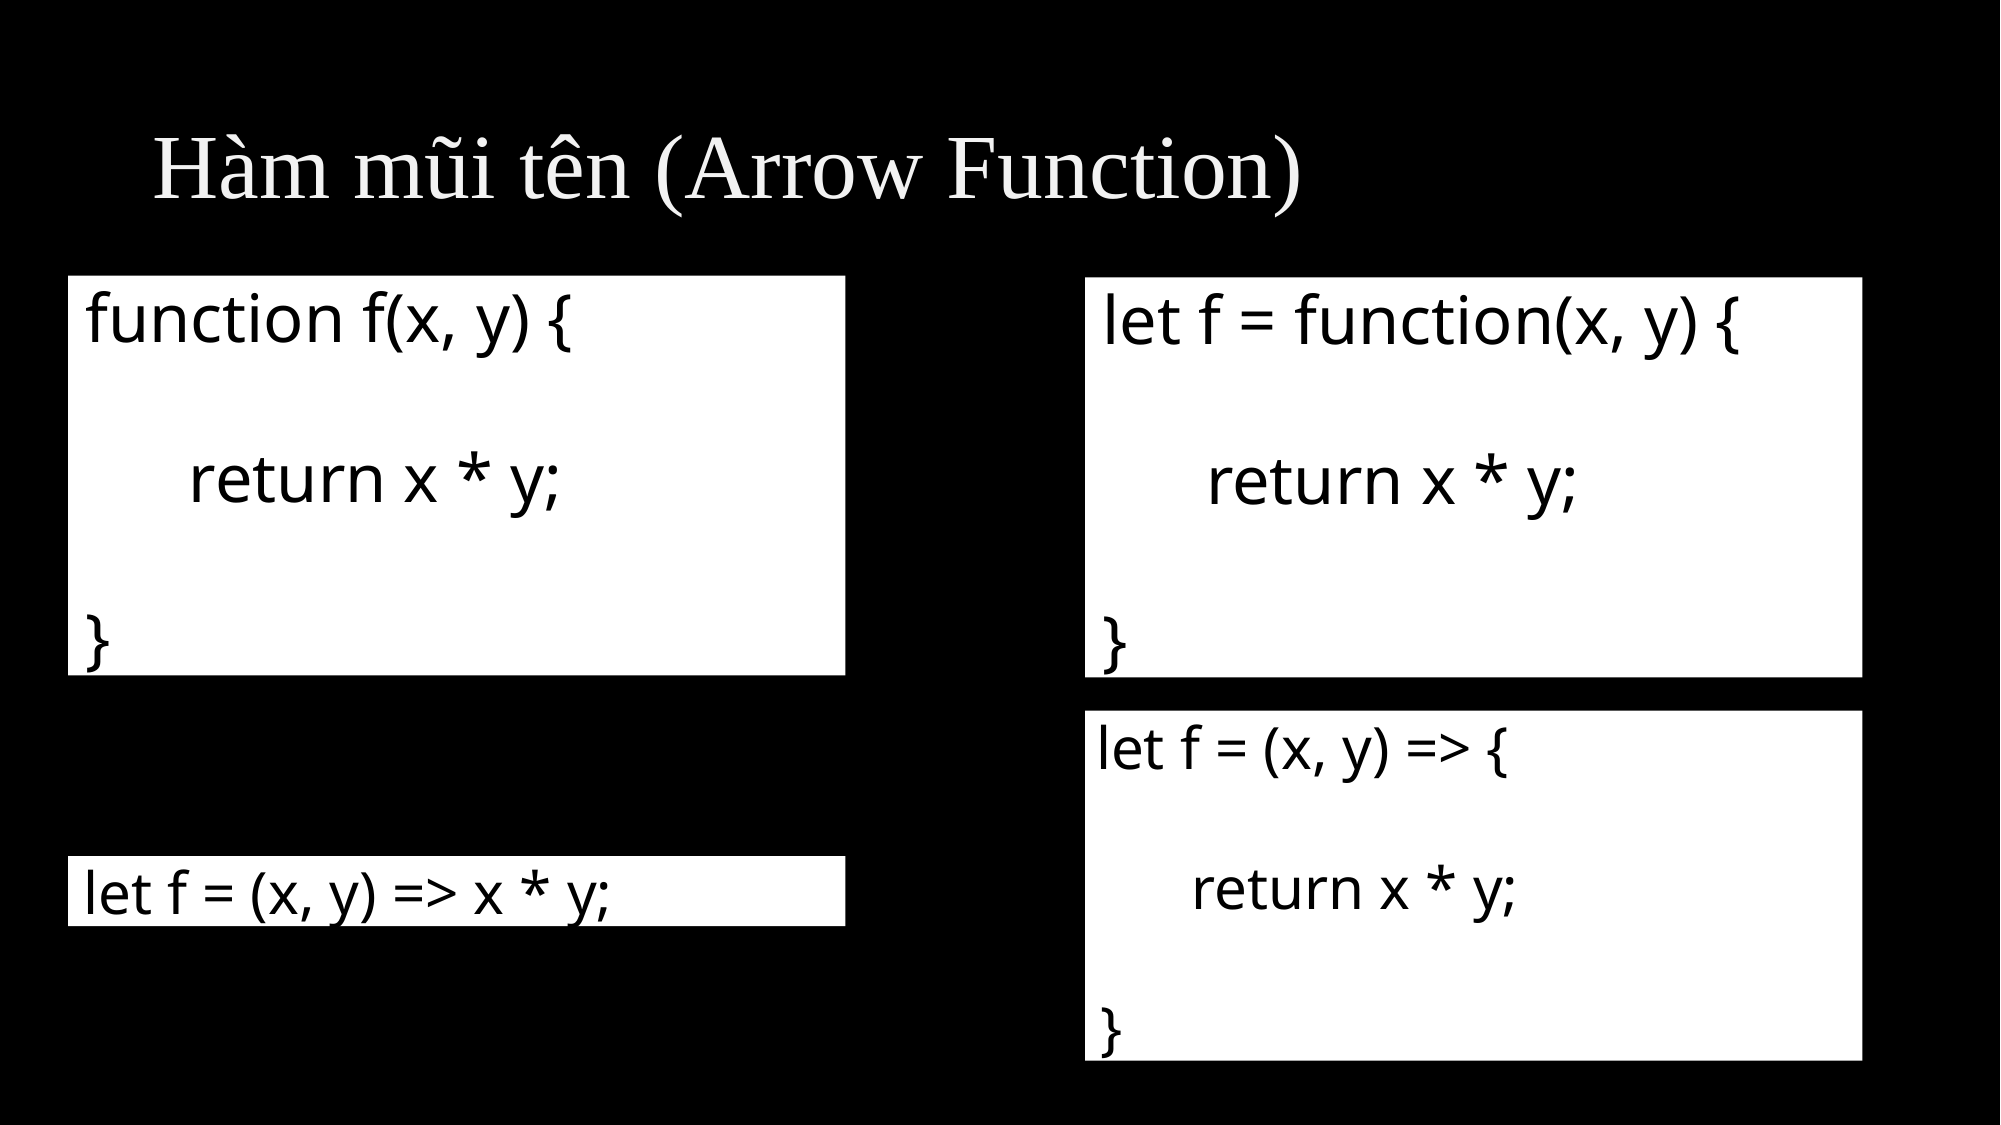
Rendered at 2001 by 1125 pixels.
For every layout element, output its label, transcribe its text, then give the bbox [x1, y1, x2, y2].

title Hàm mũi tên (Arrow Function) [137, 59, 1863, 278]
text_box let f = function(x, y) { return x * y; } [1085, 277, 1863, 678]
text_box function f(x, y) { return x * y; } [68, 275, 846, 676]
text_box let f = (x, y) => { return x * y; } [1085, 710, 1863, 1061]
text_box let f = (x, y) => x * y; [68, 856, 846, 927]
